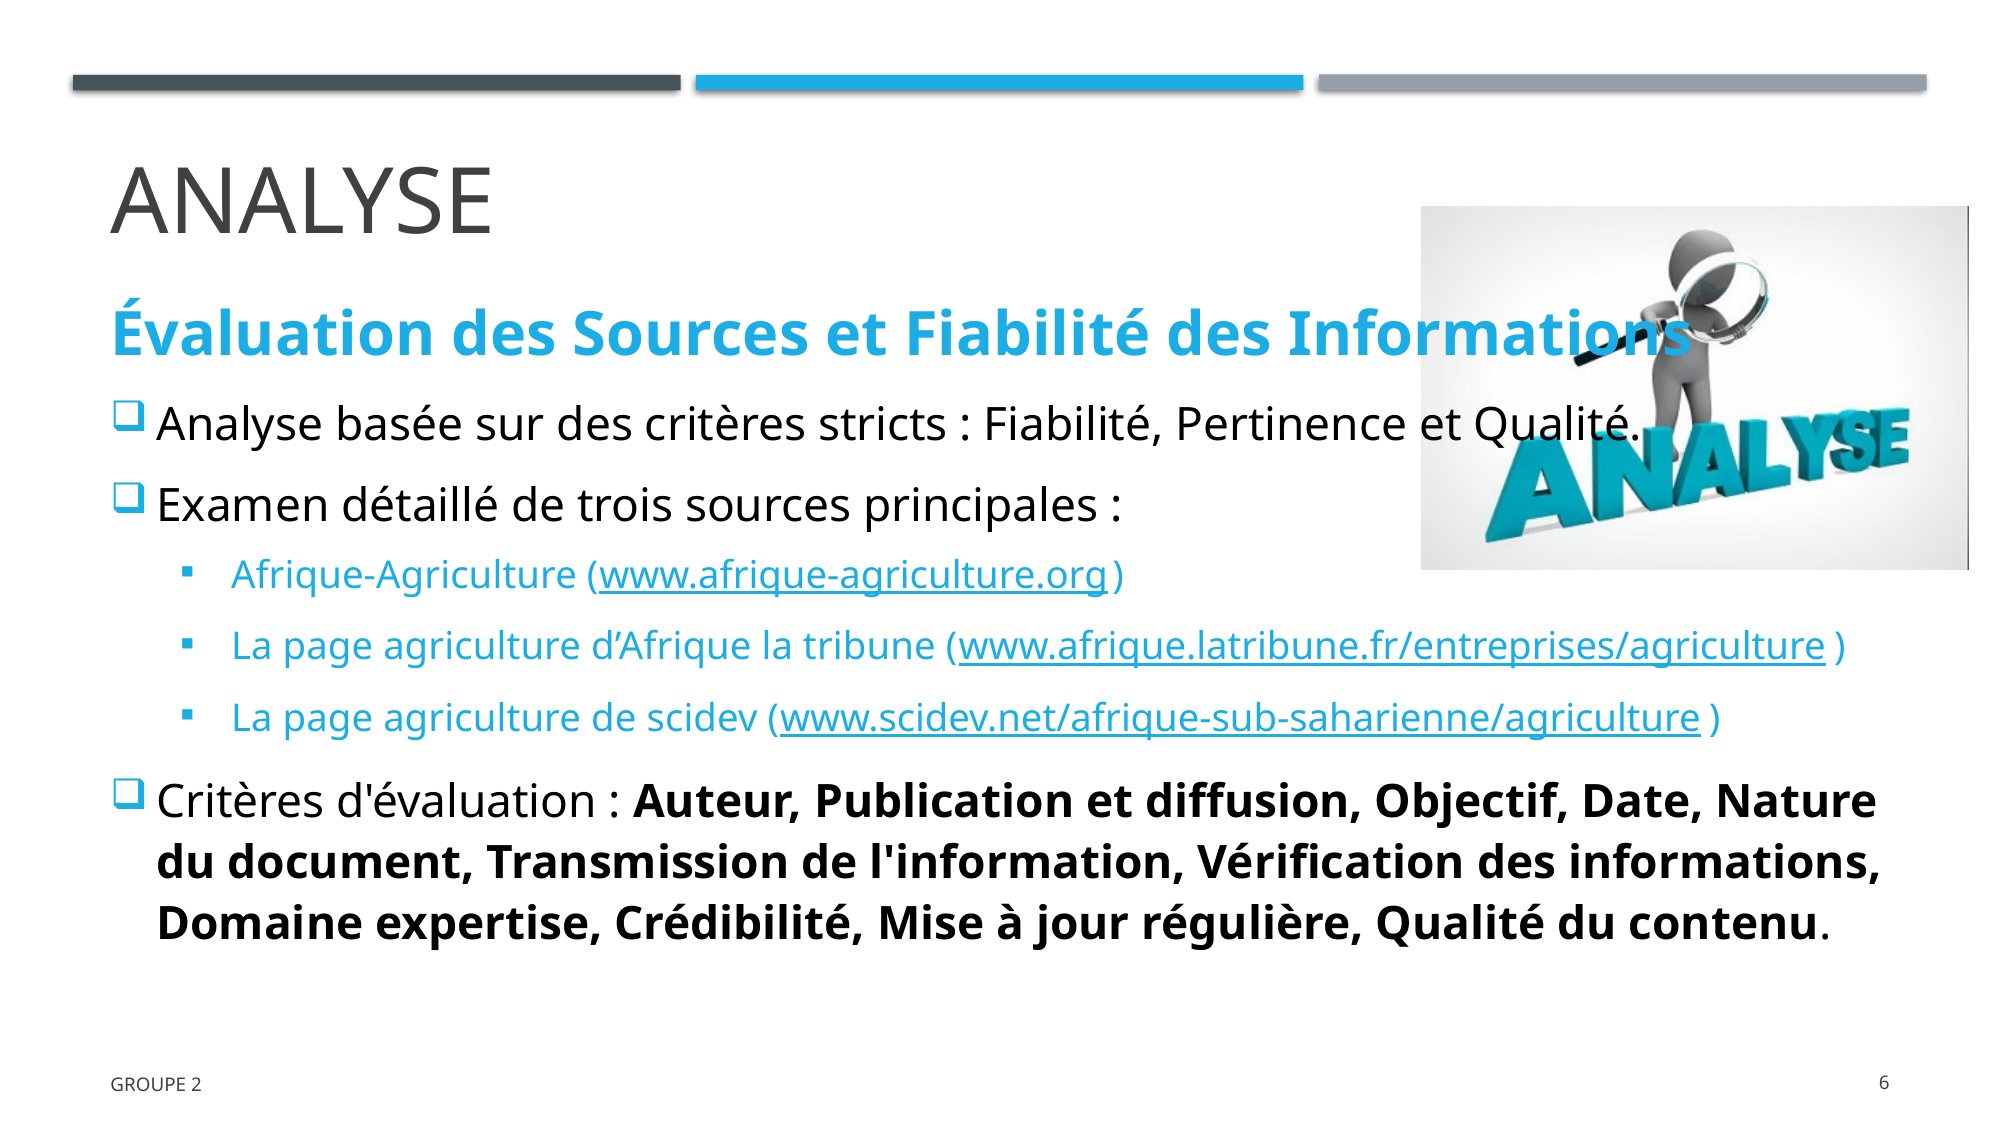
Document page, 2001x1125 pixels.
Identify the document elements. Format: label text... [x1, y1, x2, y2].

footer Groupe 2 [95, 1053, 1230, 1114]
title Analyse [95, 115, 1905, 260]
picture [1420, 205, 1969, 571]
list Évaluation des Sources et Fiabilité des Informations Analyse basée sur des critères stricts : Fiabilité, Pertinence et Qualité. Examen détaillé de trois sources principales : Afrique-Agriculture (www.afrique-agriculture.org) La page agriculture d’Afrique la tribune (www.afrique.latribune.fr/entreprises/agriculture) La page agriculture de scidev (www.scidev.net/afrique-sub-saharienne/agriculture) Critères d'évaluation : Auteur, Publication et diffusion, Objectif, Date, Nature du document, Transmission de l'information, Vérification des informations, Domaine expertise, Crédibilité, Mise à jour régulière, Qualité du contenu. [95, 279, 1905, 981]
slide_number 6 [1732, 1053, 1905, 1114]
